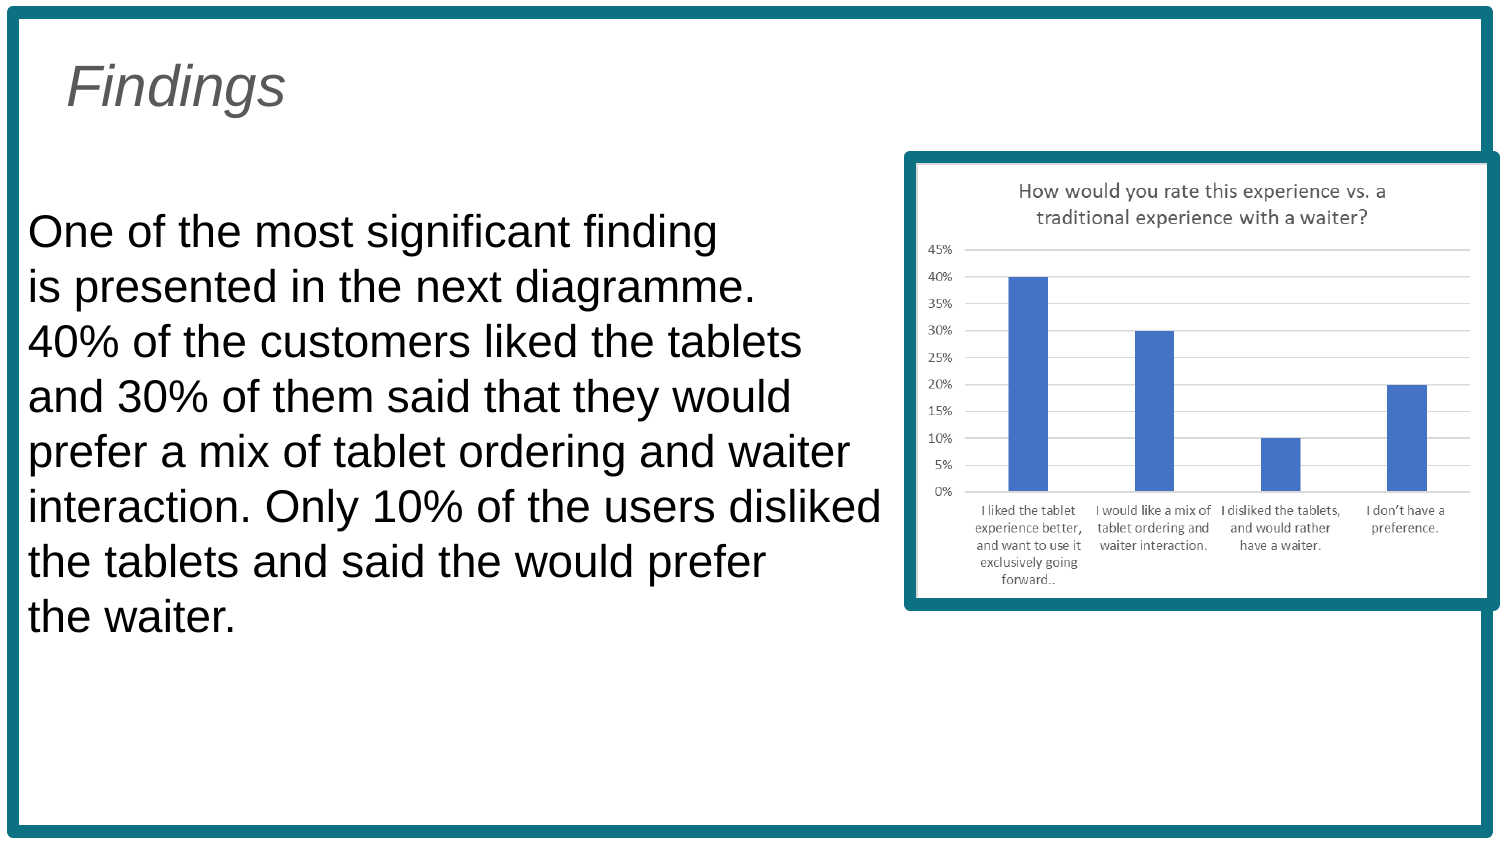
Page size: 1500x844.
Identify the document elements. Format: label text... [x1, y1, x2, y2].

text_box One of the most significant finding is presented in the next diagramme. 40% of the customers liked the tablets and 30% of them said that they would prefer a mix of tablet ordering and waiter interaction. Only 10% of the users disliked the tablets and said the would prefer the waiter. [12, 12, 1488, 832]
subtitle Findings [51, 33, 1449, 164]
picture [916, 163, 1488, 599]
